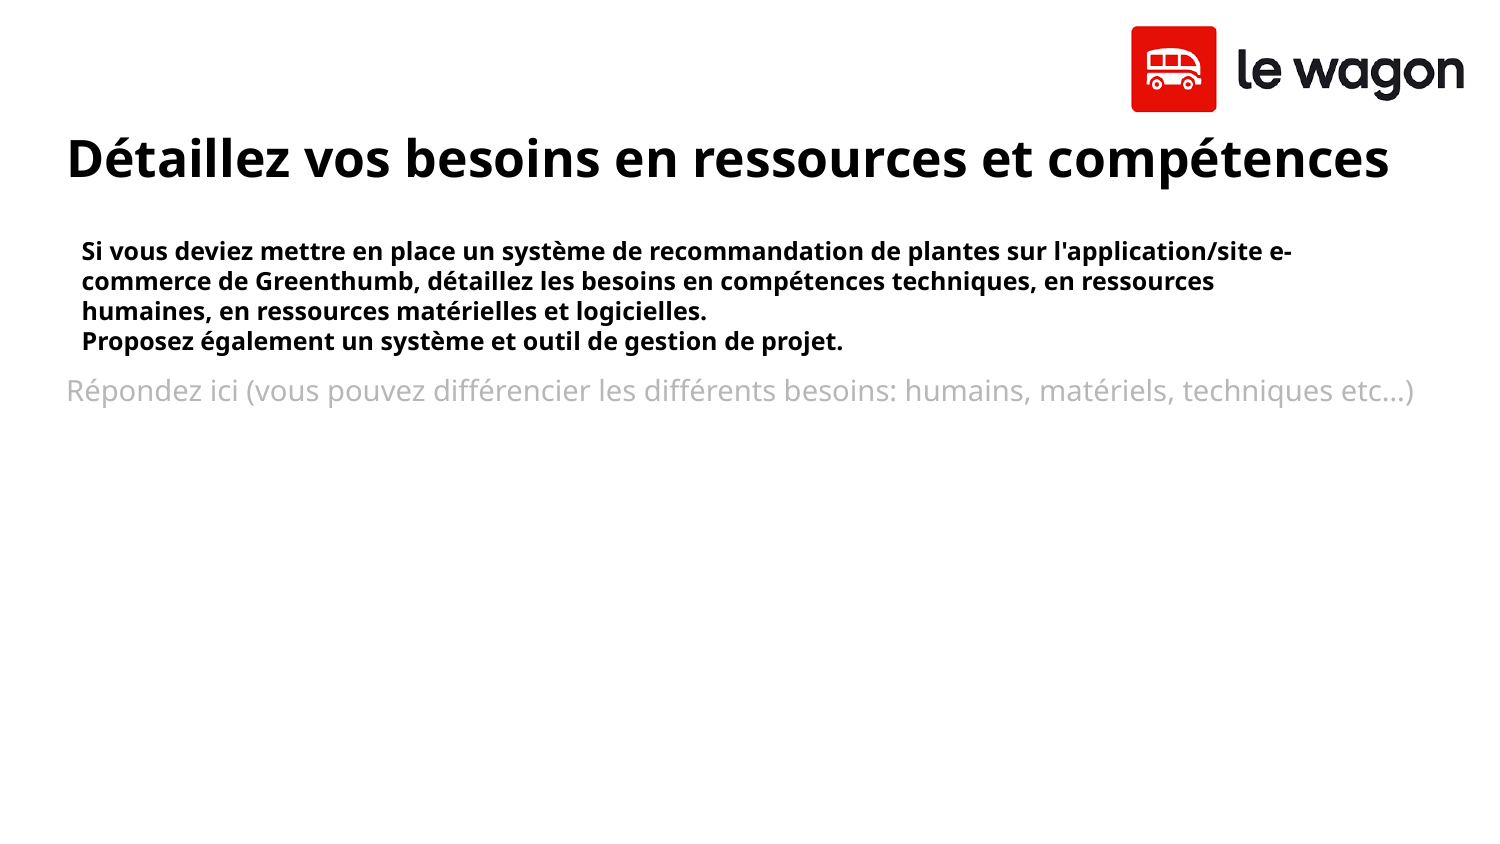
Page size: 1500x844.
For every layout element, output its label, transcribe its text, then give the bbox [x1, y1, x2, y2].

title Détaillez vos besoins en ressources et compétences [51, 110, 1449, 227]
text_box Répondez ici (vous pouvez différencier les différents besoins: humains, matériels, techniques etc…) [51, 357, 1449, 727]
picture [1130, 24, 1464, 113]
text_box Si vous deviez mettre en place un système de recommandation de plantes sur l'application/site e-commerce de Greenthumb, détaillez les besoins en compétences techniques, en ressources humaines, en ressources matérielles et logicielles. Proposez également un système et outil de gestion de projet. [66, 220, 1317, 357]
